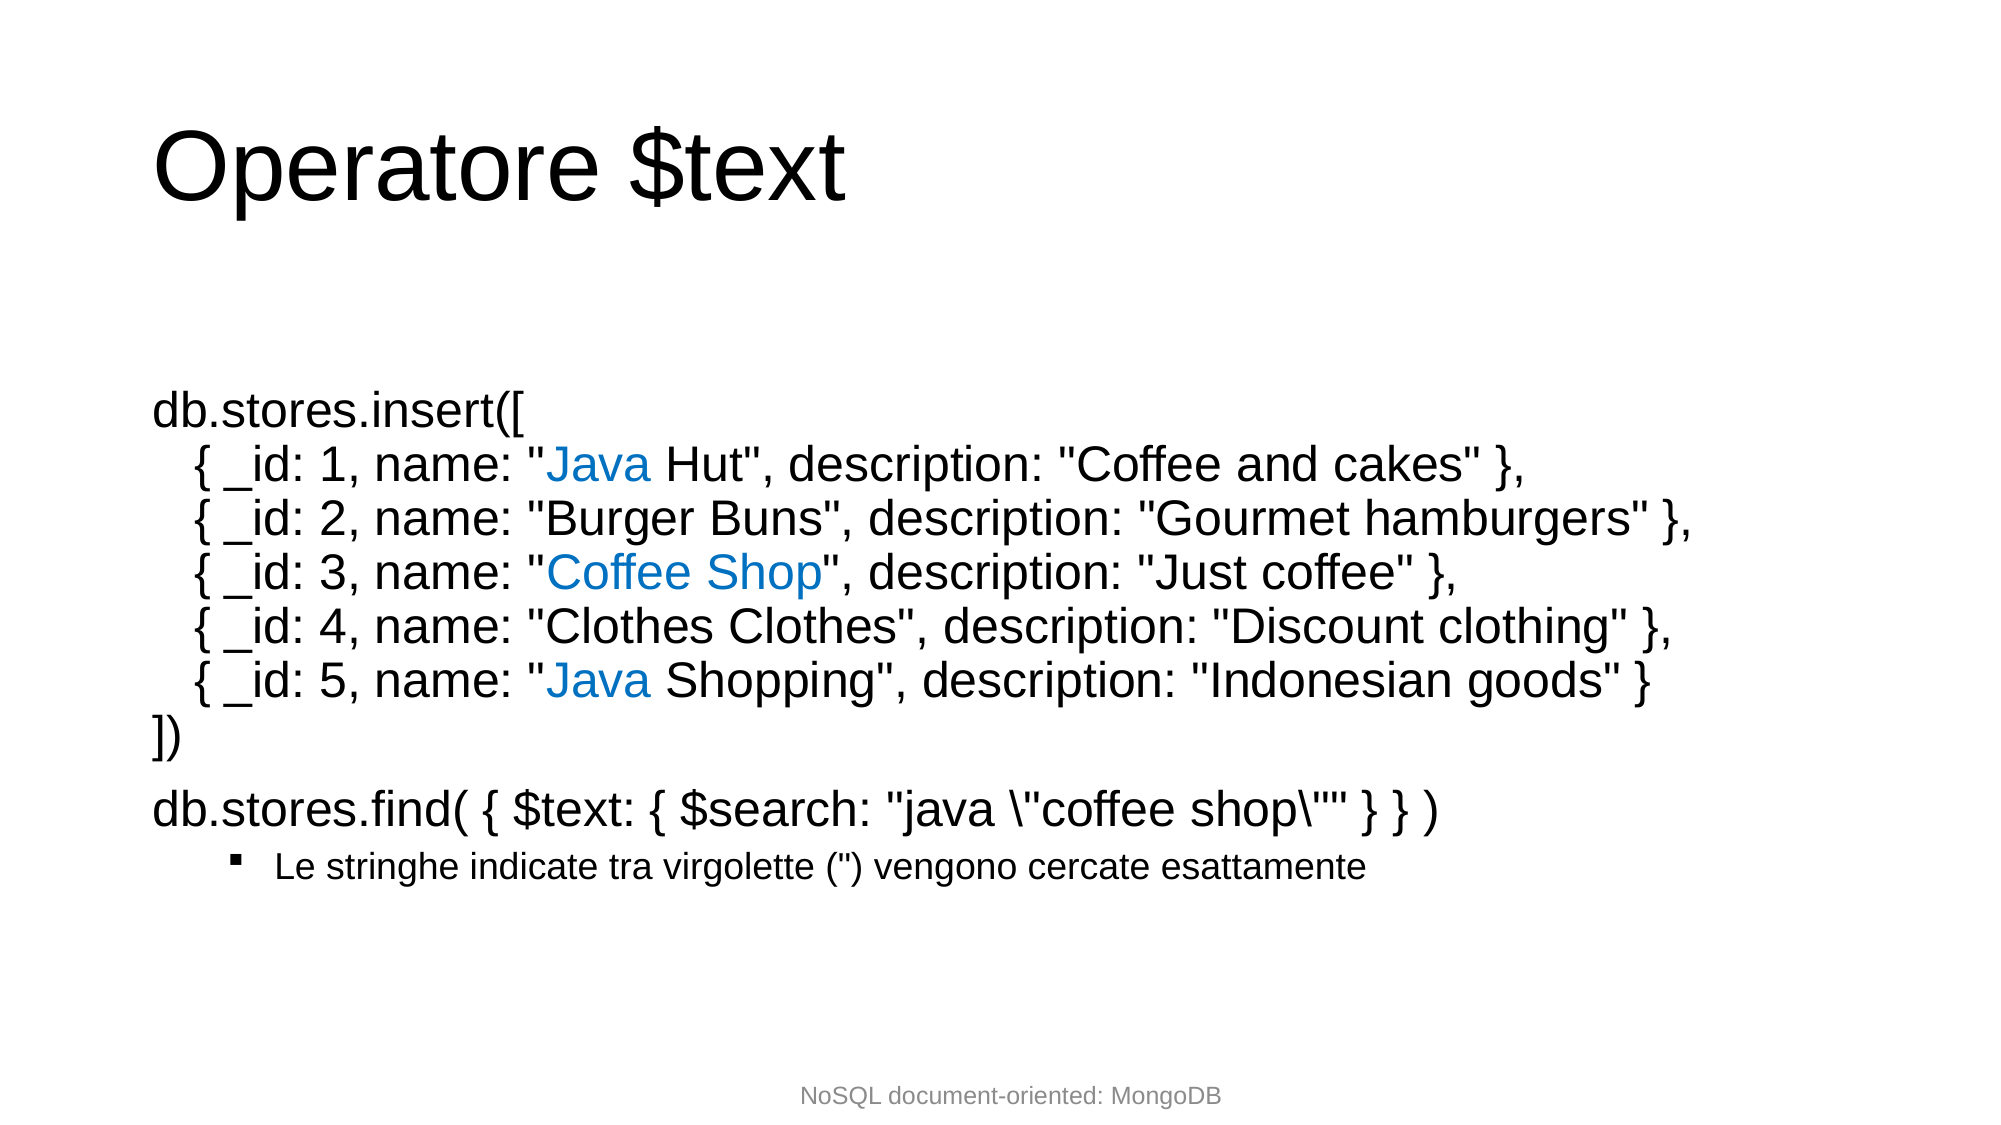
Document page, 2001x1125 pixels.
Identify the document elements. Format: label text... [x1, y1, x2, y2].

title Operatore $text [137, 59, 1863, 278]
list db.stores.insert([ { _id: 1, name: "Java Hut", description: "Coffee and cakes" }, { _id: 2, name: "Burger Buns", description: "Gourmet hamburgers" }, { _id: 3, name: "Coffee Shop", description: "Just coffee" }, { _id: 4, name: "Clothes Clothes", description: "Discount clothing" }, { _id: 5, name: "Java Shopping", description: "Indonesian goods" } ]) db.stores.find( { $text: { $search: "java \"coffee shop\"" } } ) Le stringhe indicate tra virgolette (") vengono cercate esattamente [137, 278, 1863, 993]
